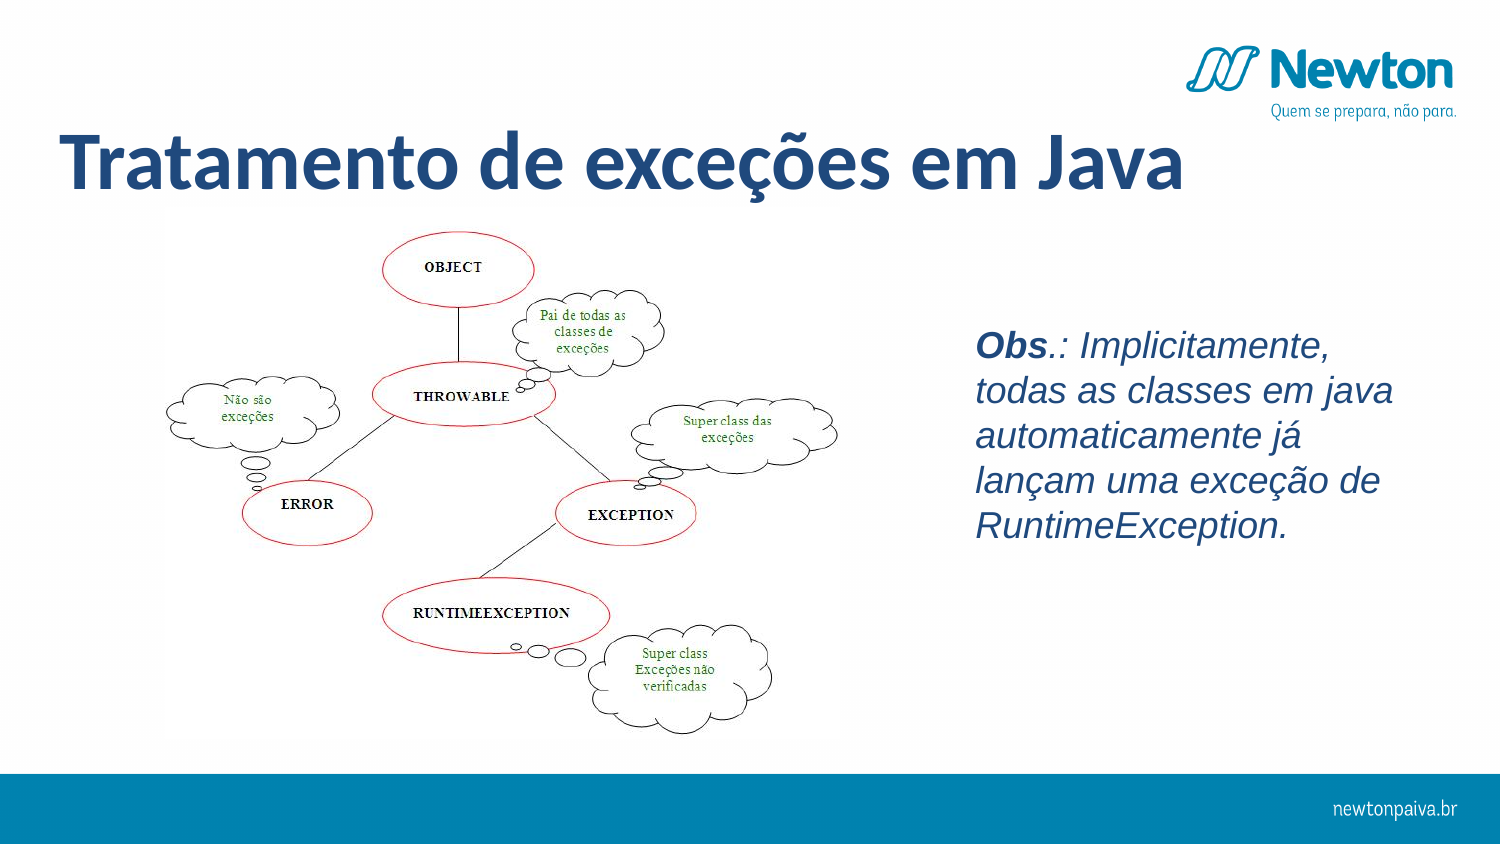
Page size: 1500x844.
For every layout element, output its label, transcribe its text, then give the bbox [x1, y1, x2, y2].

picture [0, 0, 1500, 773]
text_box Obs.: Implicitamente, todas as classes em java automaticamente já lançam uma exceção de RuntimeException. [960, 313, 1420, 553]
text_box Tratamento de exceções em Java [45, 98, 1213, 314]
